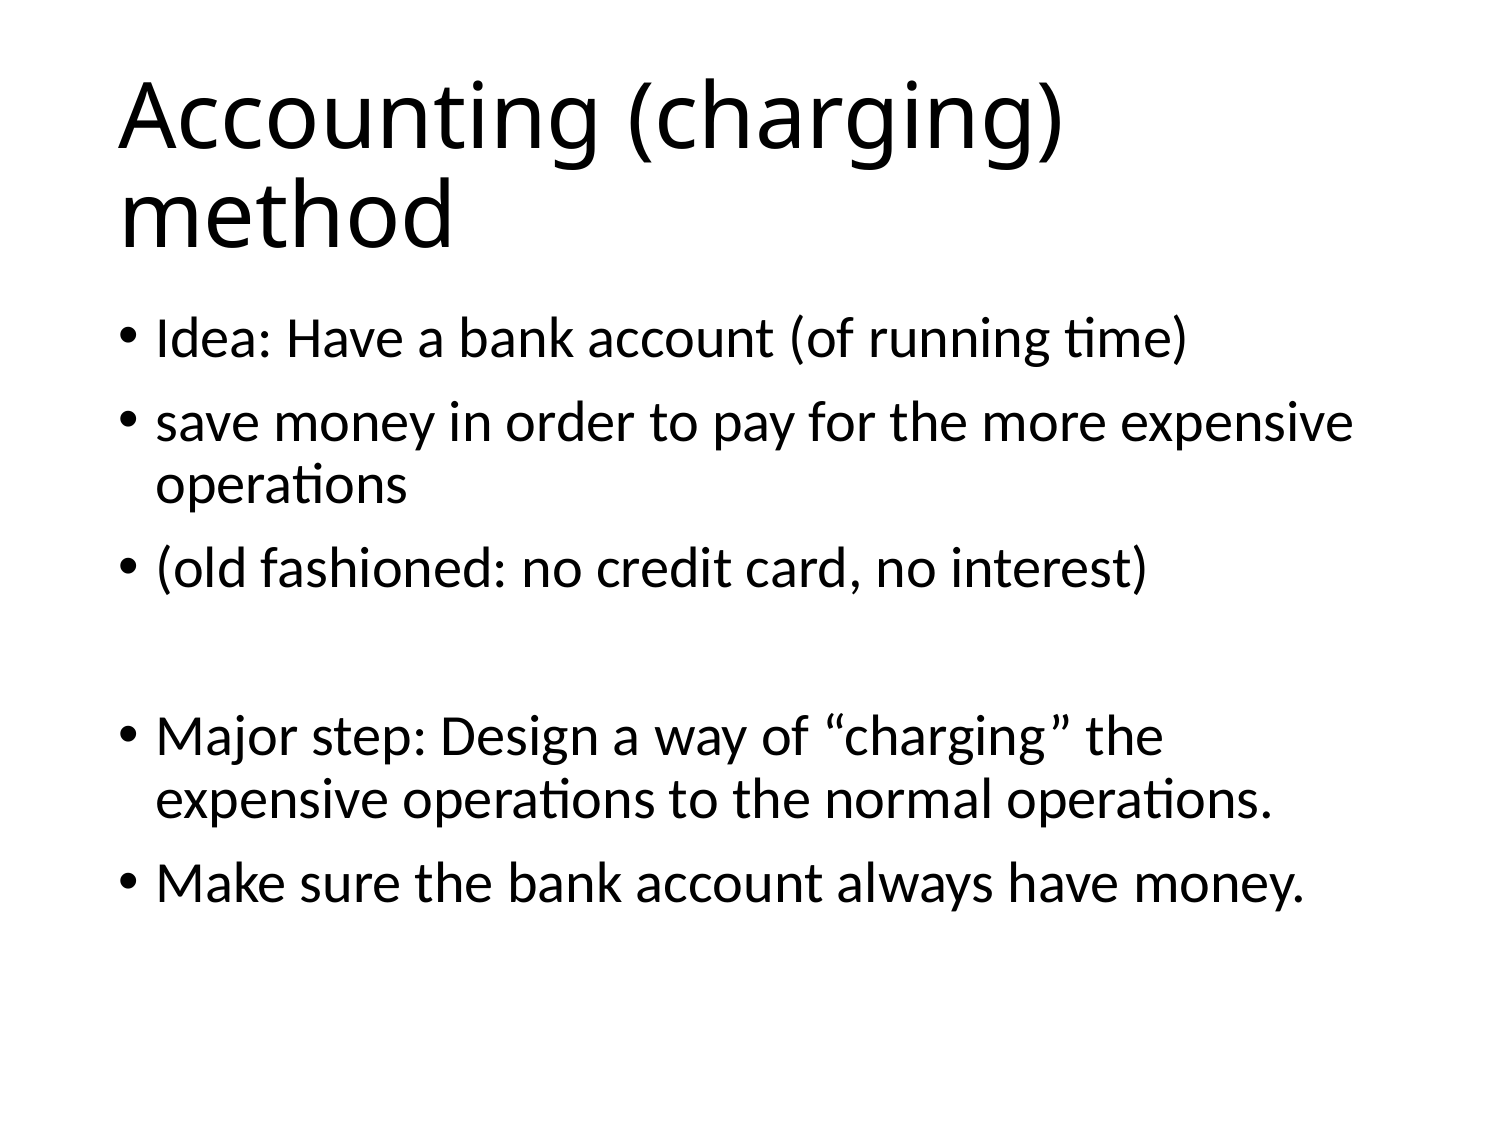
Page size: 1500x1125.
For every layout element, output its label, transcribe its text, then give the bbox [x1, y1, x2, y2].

list Idea: Have a bank account (of running time) save money in order to pay for the more expensive operations (old fashioned: no credit card, no interest) Major step: Design a way of “charging” the expensive operations to the normal operations. Make sure the bank account always have money. [103, 299, 1397, 1014]
title Accounting (charging) method [103, 59, 1397, 278]
